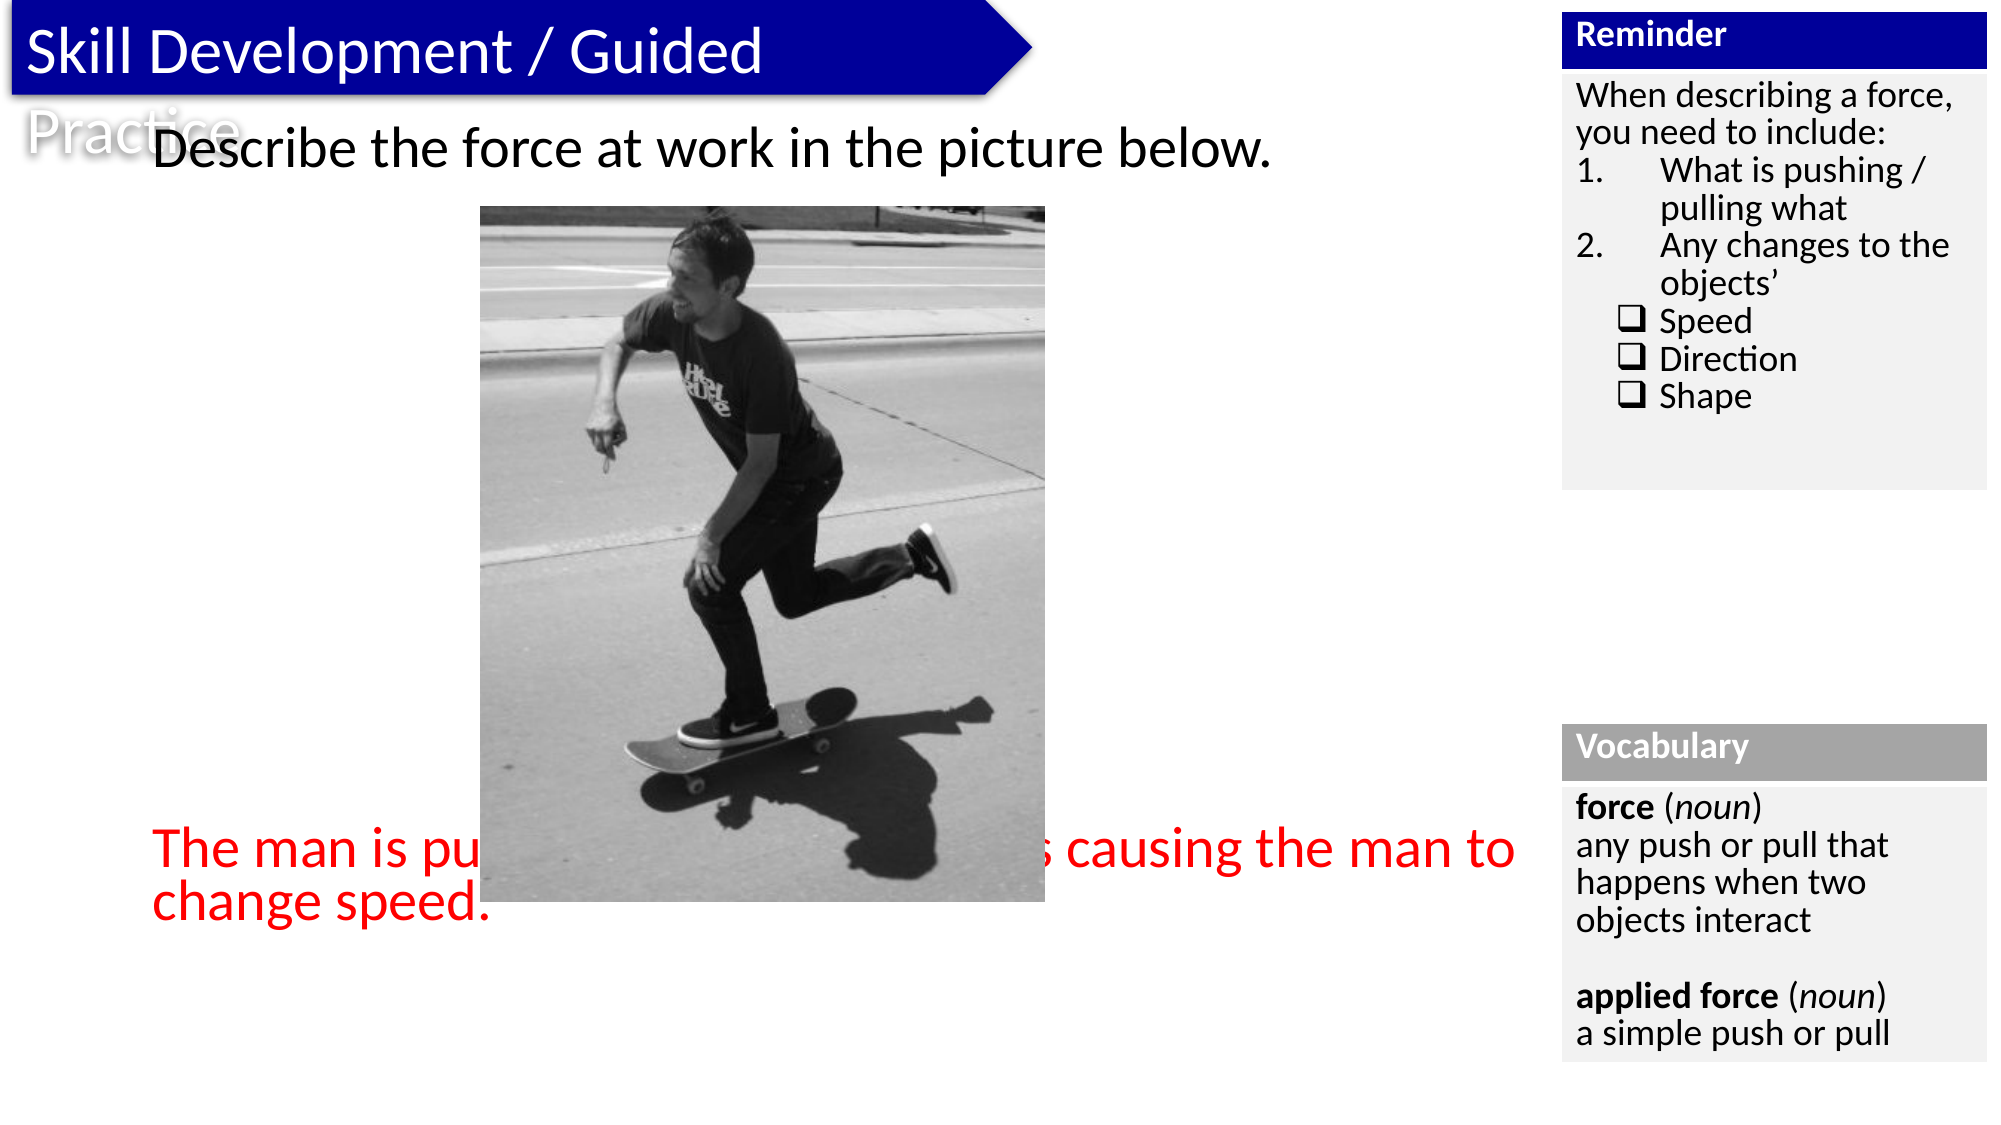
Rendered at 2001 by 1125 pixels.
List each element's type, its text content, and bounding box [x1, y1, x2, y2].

table_header Vocabulary [1562, 724, 1987, 781]
table_header Reminder [1562, 12, 1987, 69]
table_cell When describing a force, you need to include: What is pushing / pulling what Any changes to the objects’ Speed Direction Shape [1562, 74, 1987, 490]
text_box Skill Development / Guided Practice [11, 0, 1033, 95]
list Describe the force at work in the picture below. The man is pushing the ground. This is causing the man to change speed. [137, 118, 1542, 1125]
table_cell force (noun) any push or pull that happens when two objects interact applied force (noun) a simple push or pull [1562, 787, 1987, 1062]
picture [480, 206, 1045, 902]
